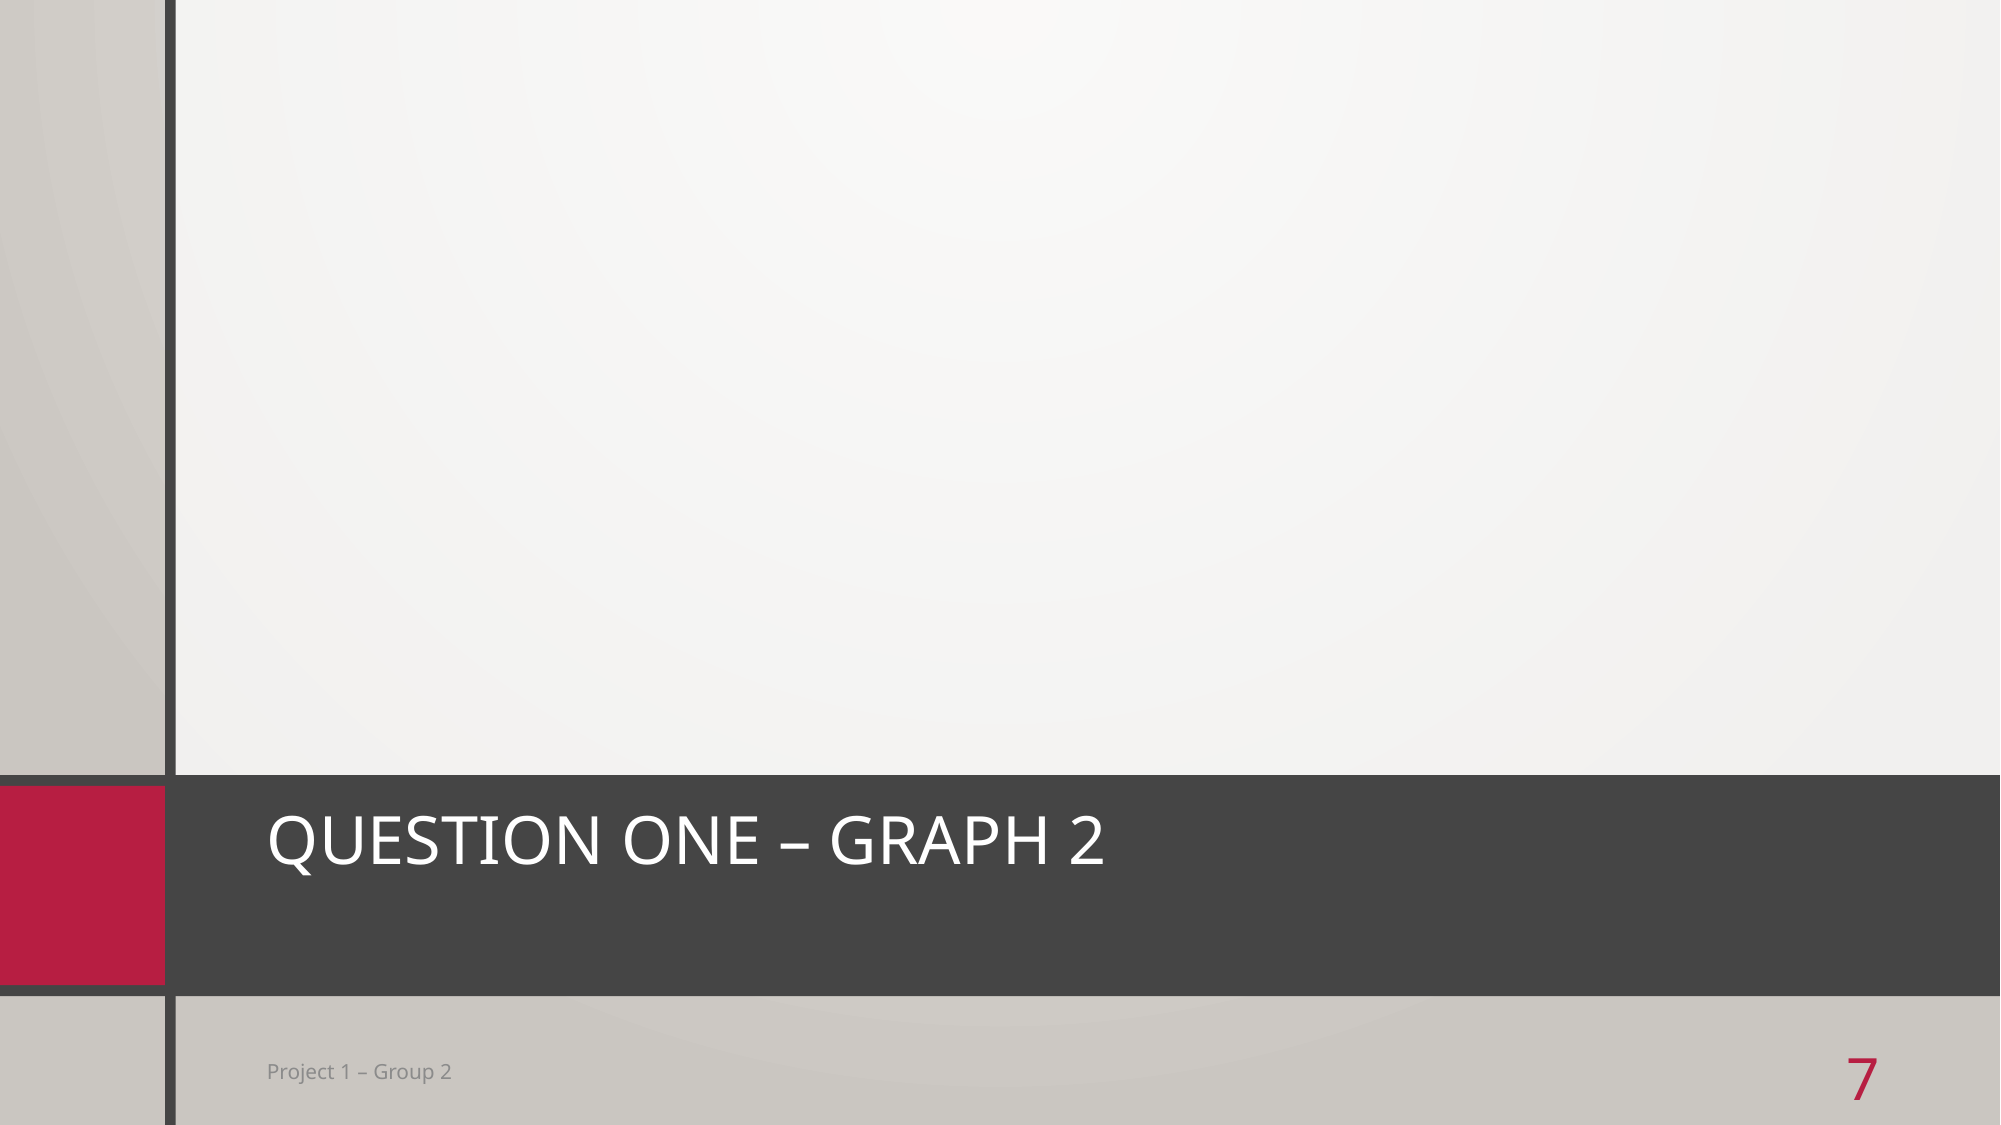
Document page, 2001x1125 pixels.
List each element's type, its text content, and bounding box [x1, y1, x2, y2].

footer Project 1 – Group 2 [251, 1035, 1064, 1110]
title Question One – Graph 2 [251, 799, 1895, 969]
slide_number 7 [1733, 1035, 1895, 1110]
